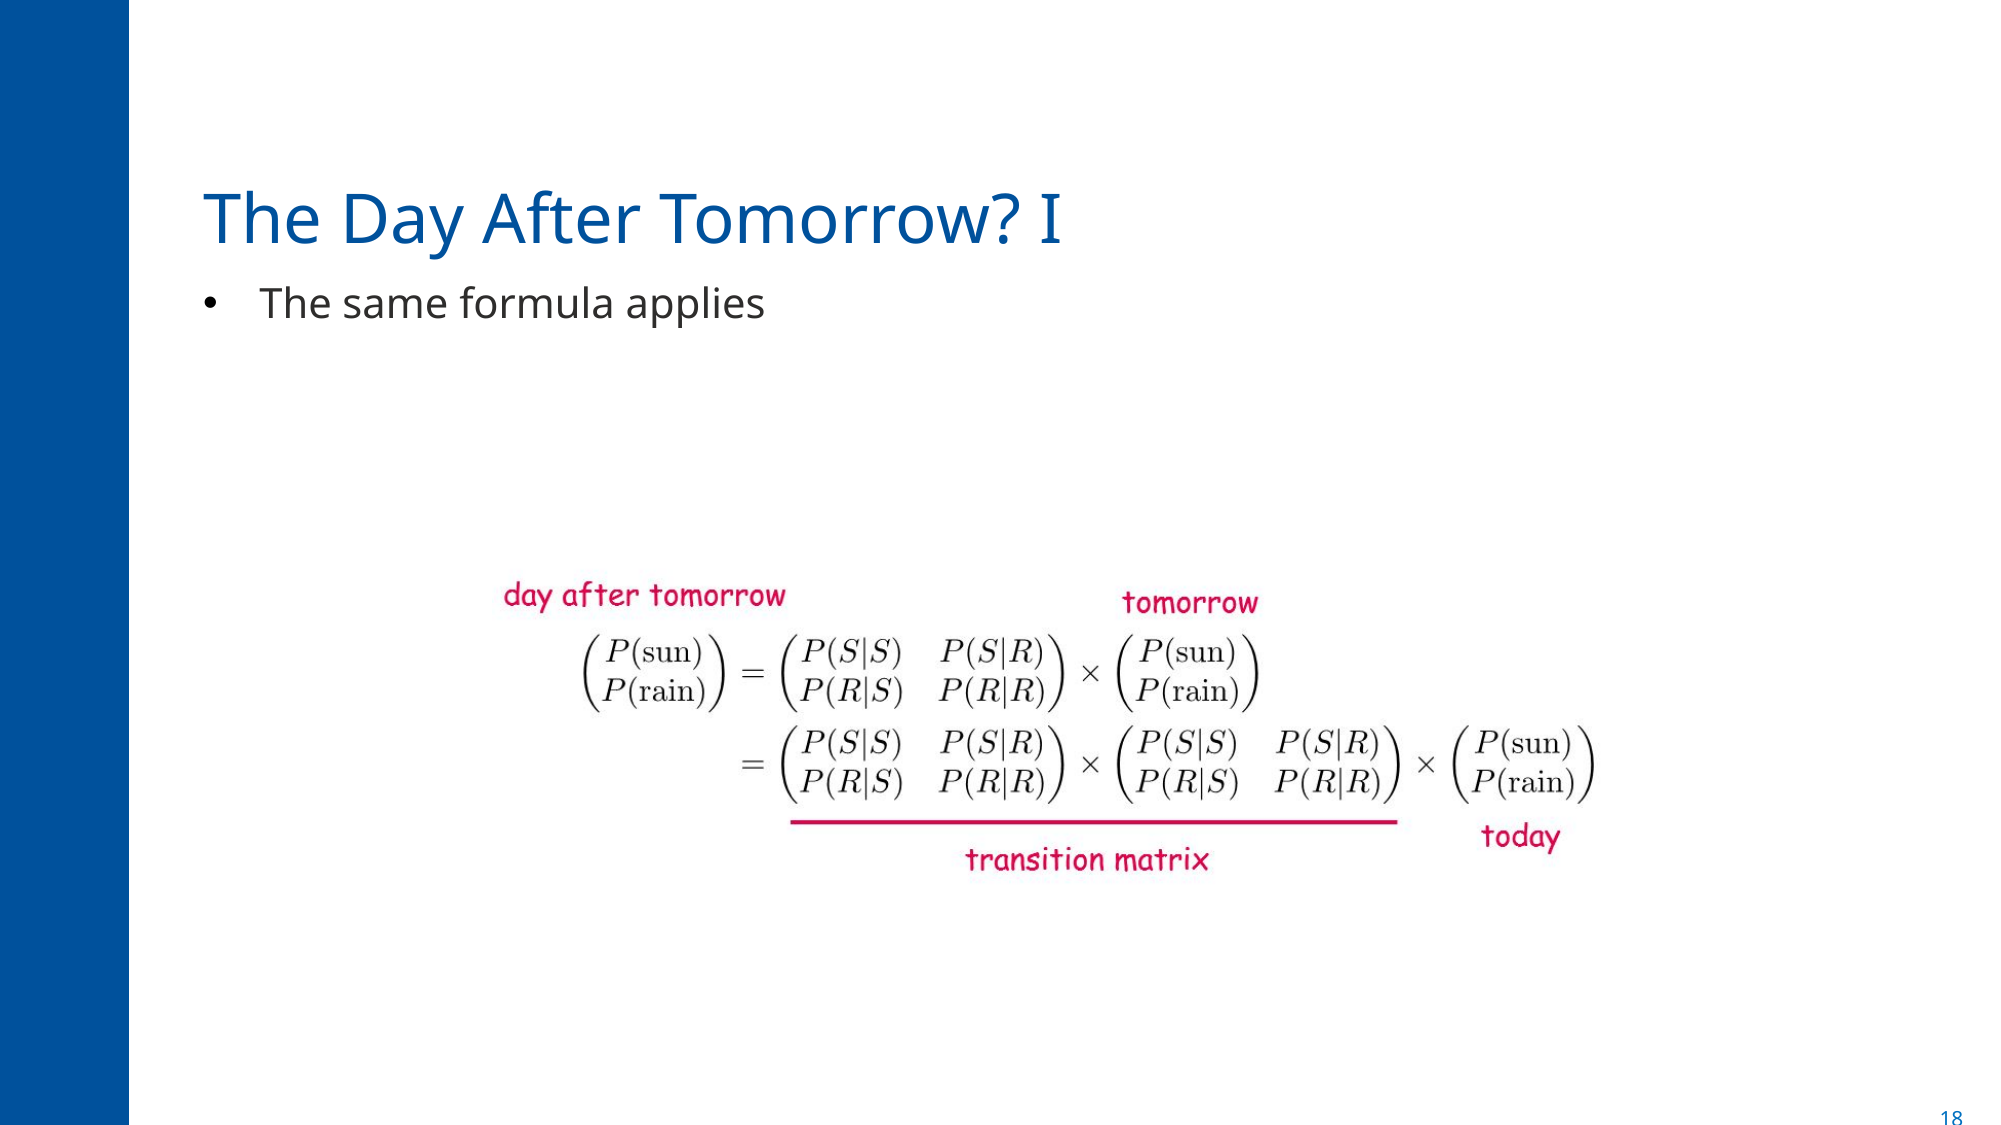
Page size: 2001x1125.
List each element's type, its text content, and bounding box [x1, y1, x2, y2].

list The same formula applies [188, 270, 1488, 519]
list The Day After Tomorrow? I [188, 167, 1488, 270]
picture [492, 537, 1637, 916]
